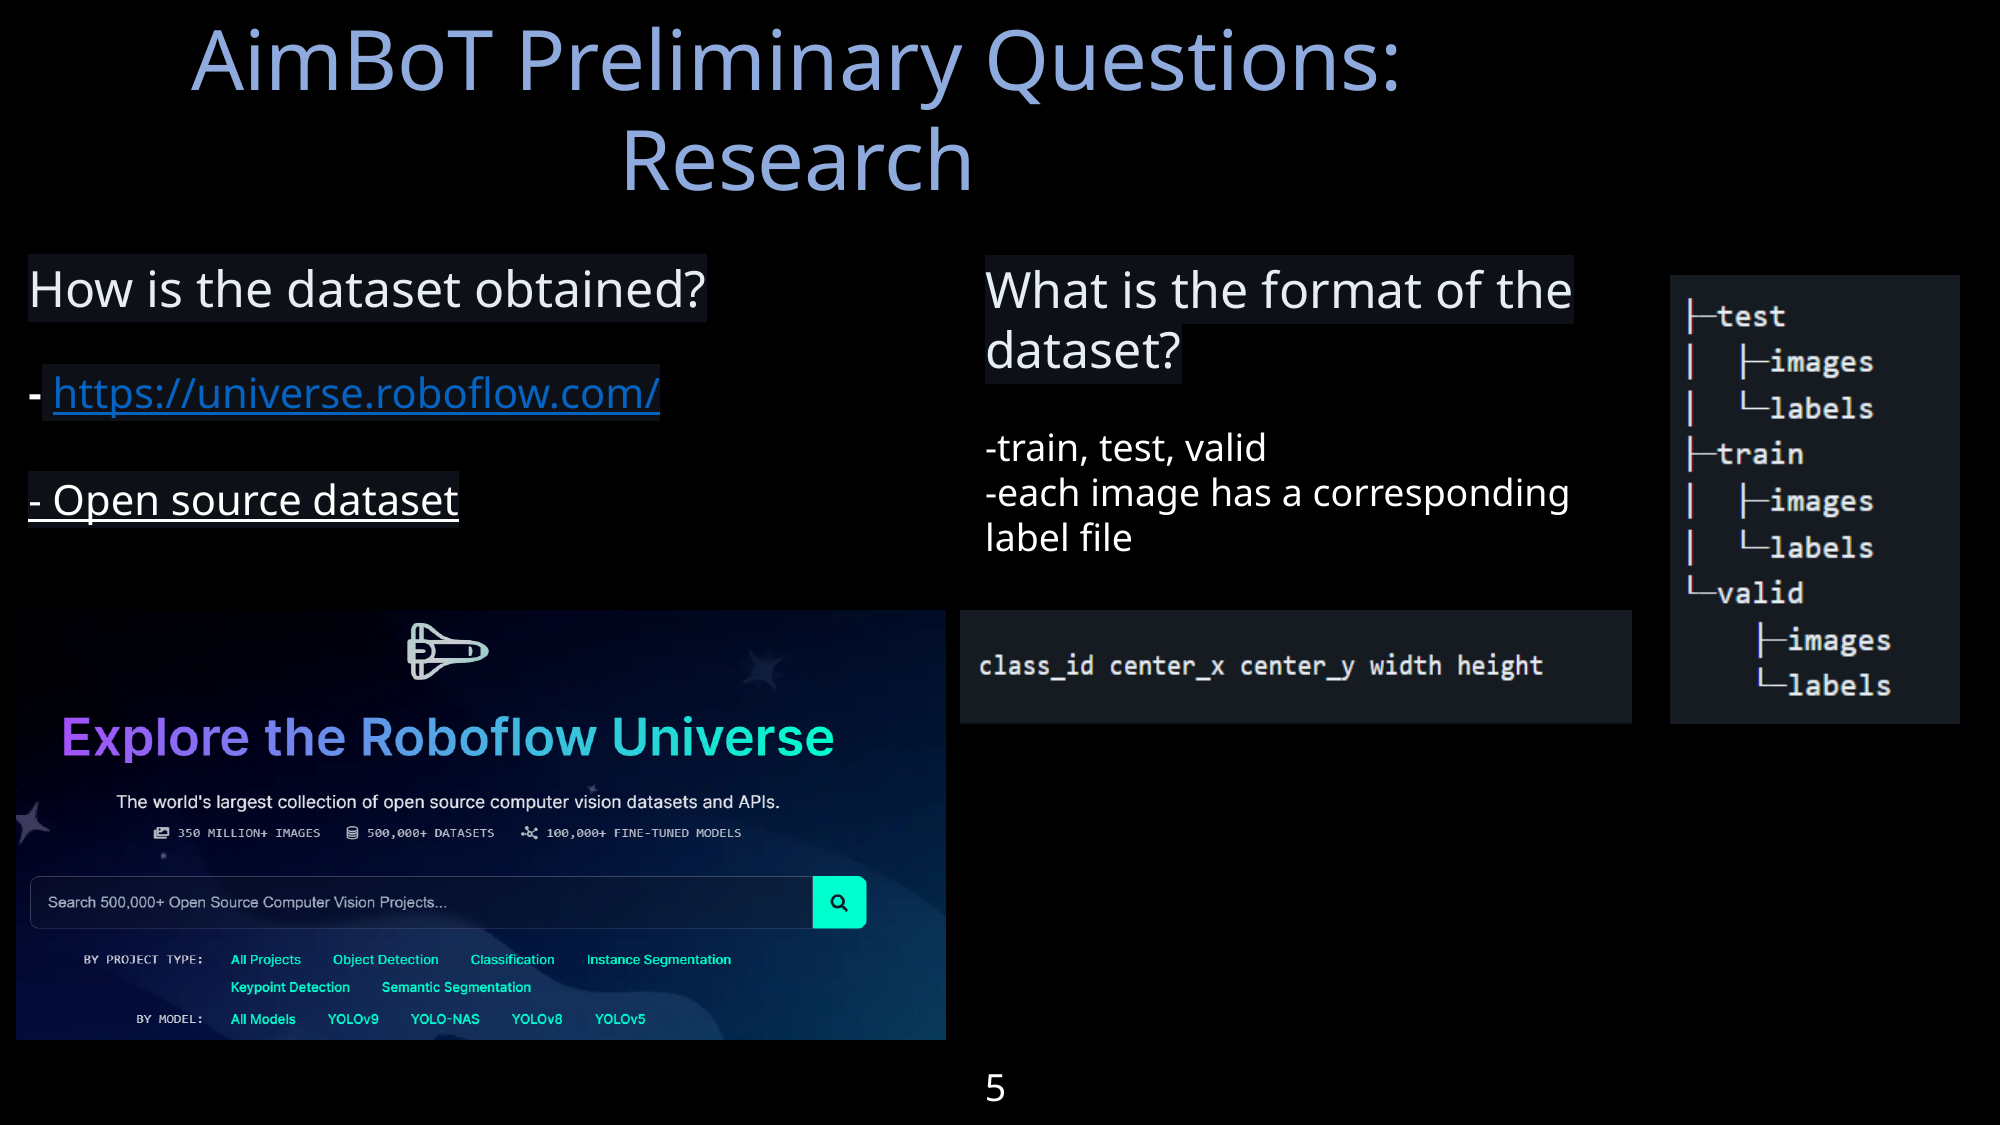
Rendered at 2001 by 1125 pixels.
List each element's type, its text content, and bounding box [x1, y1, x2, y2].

text_box 5 [970, 1056, 1022, 1117]
text_box What is the format of the dataset? -train, test, valid -each image has a corresponding label file [970, 251, 1642, 567]
text_box AimBoT Preliminary Questions: Research [0, 0, 1596, 215]
picture [959, 610, 1632, 724]
picture [16, 610, 946, 1041]
text_box How is the dataset obtained? - https://universe.roboflow.com/ - Open source dataset [13, 249, 1168, 582]
picture [1670, 275, 1960, 724]
